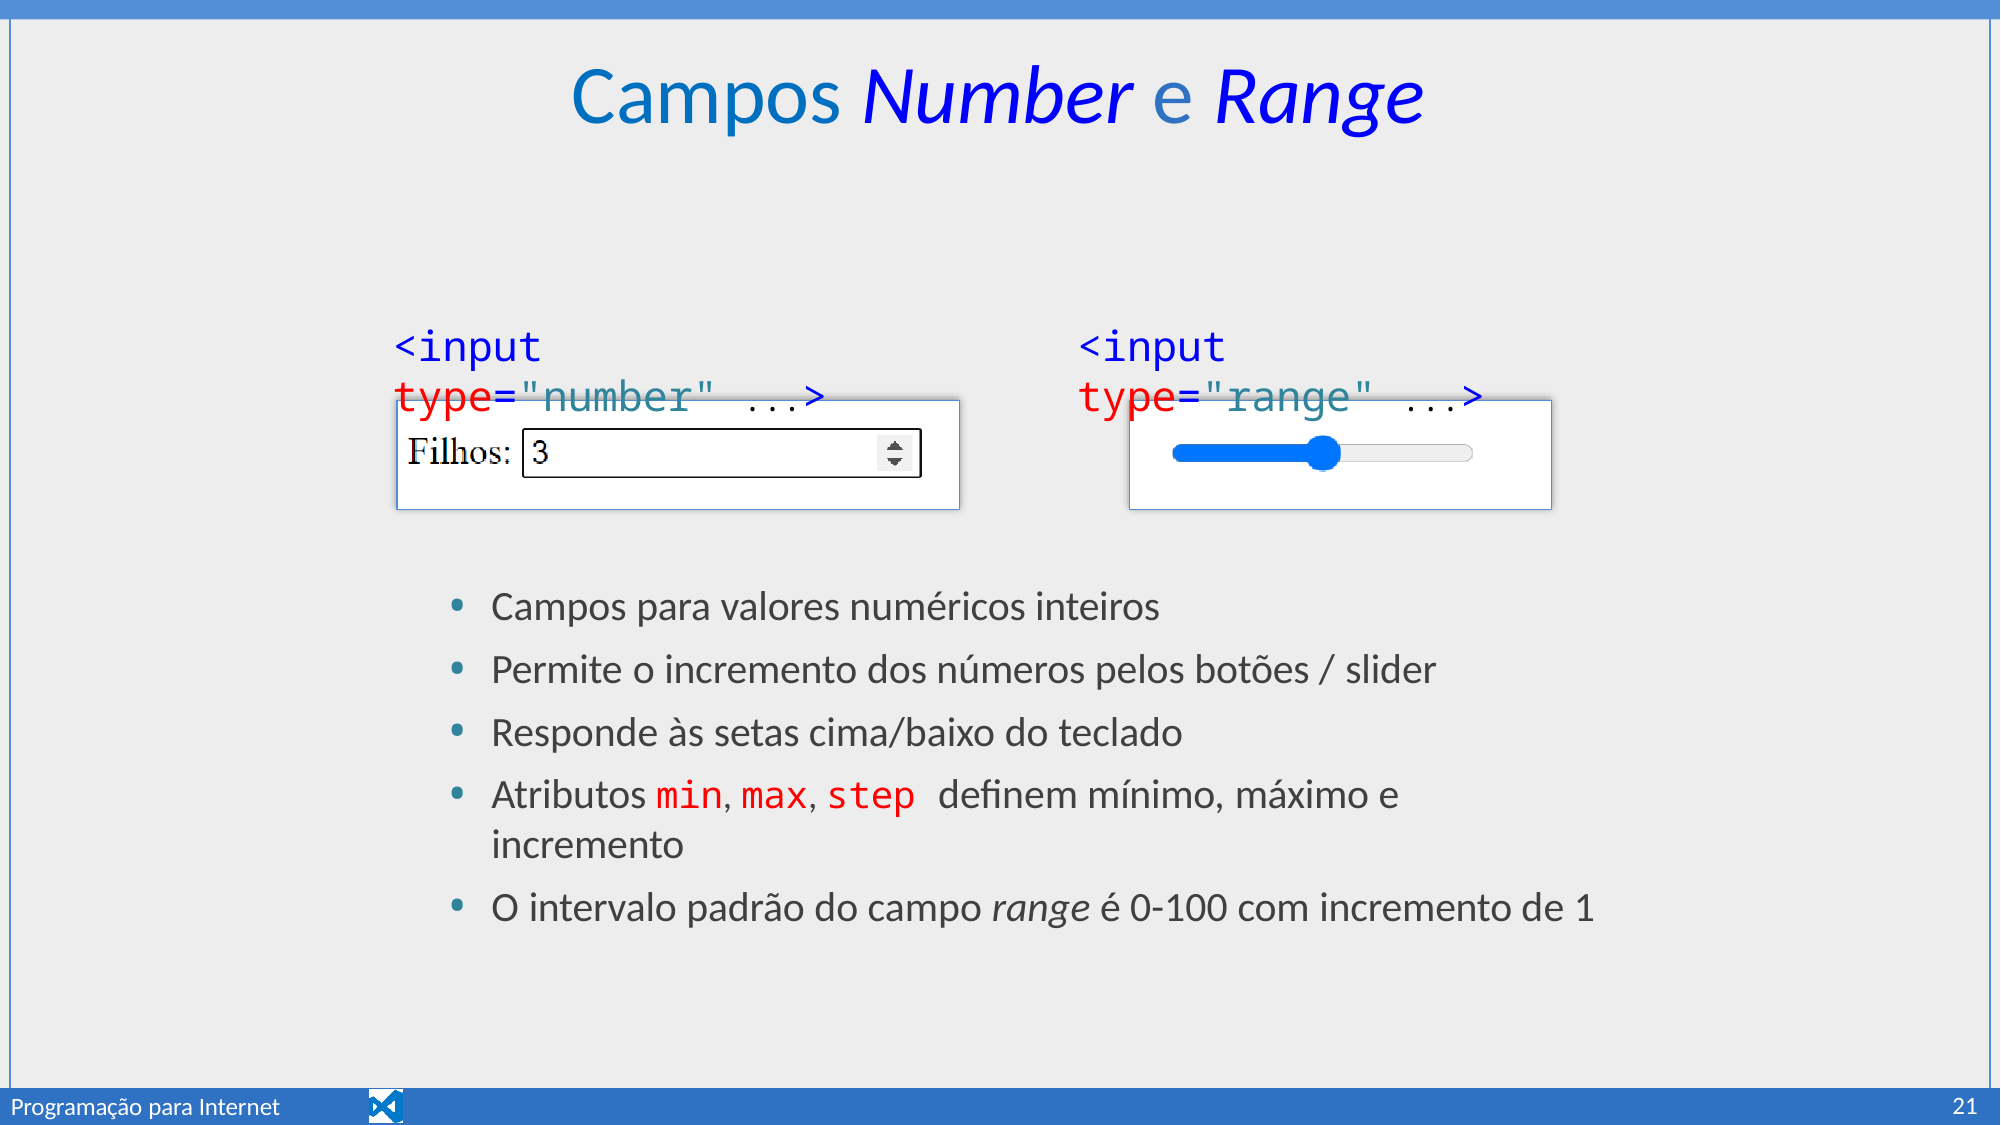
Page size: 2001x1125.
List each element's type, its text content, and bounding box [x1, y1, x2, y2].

picture [369, 1089, 403, 1124]
slide_number Programação para Internet [8, 1094, 287, 1125]
title Campos Number e Range [569, 38, 1431, 229]
slide_number 21 [1946, 1093, 1985, 1125]
text_box Campos para valores numéricos inteiros Permite o incremento dos números pelos botões / slider Responde às setas cima/baixo do teclado Atributos min, max, step definem mínimo, máximo e incremento O intervalo padrão do campo range é 0-100 com incremento de 1 [445, 573, 1601, 930]
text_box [385, 388, 971, 521]
text_box <input type="range" ...> [1075, 317, 1616, 420]
text_box <input type="number" ...> [390, 317, 954, 387]
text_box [1118, 388, 1563, 521]
